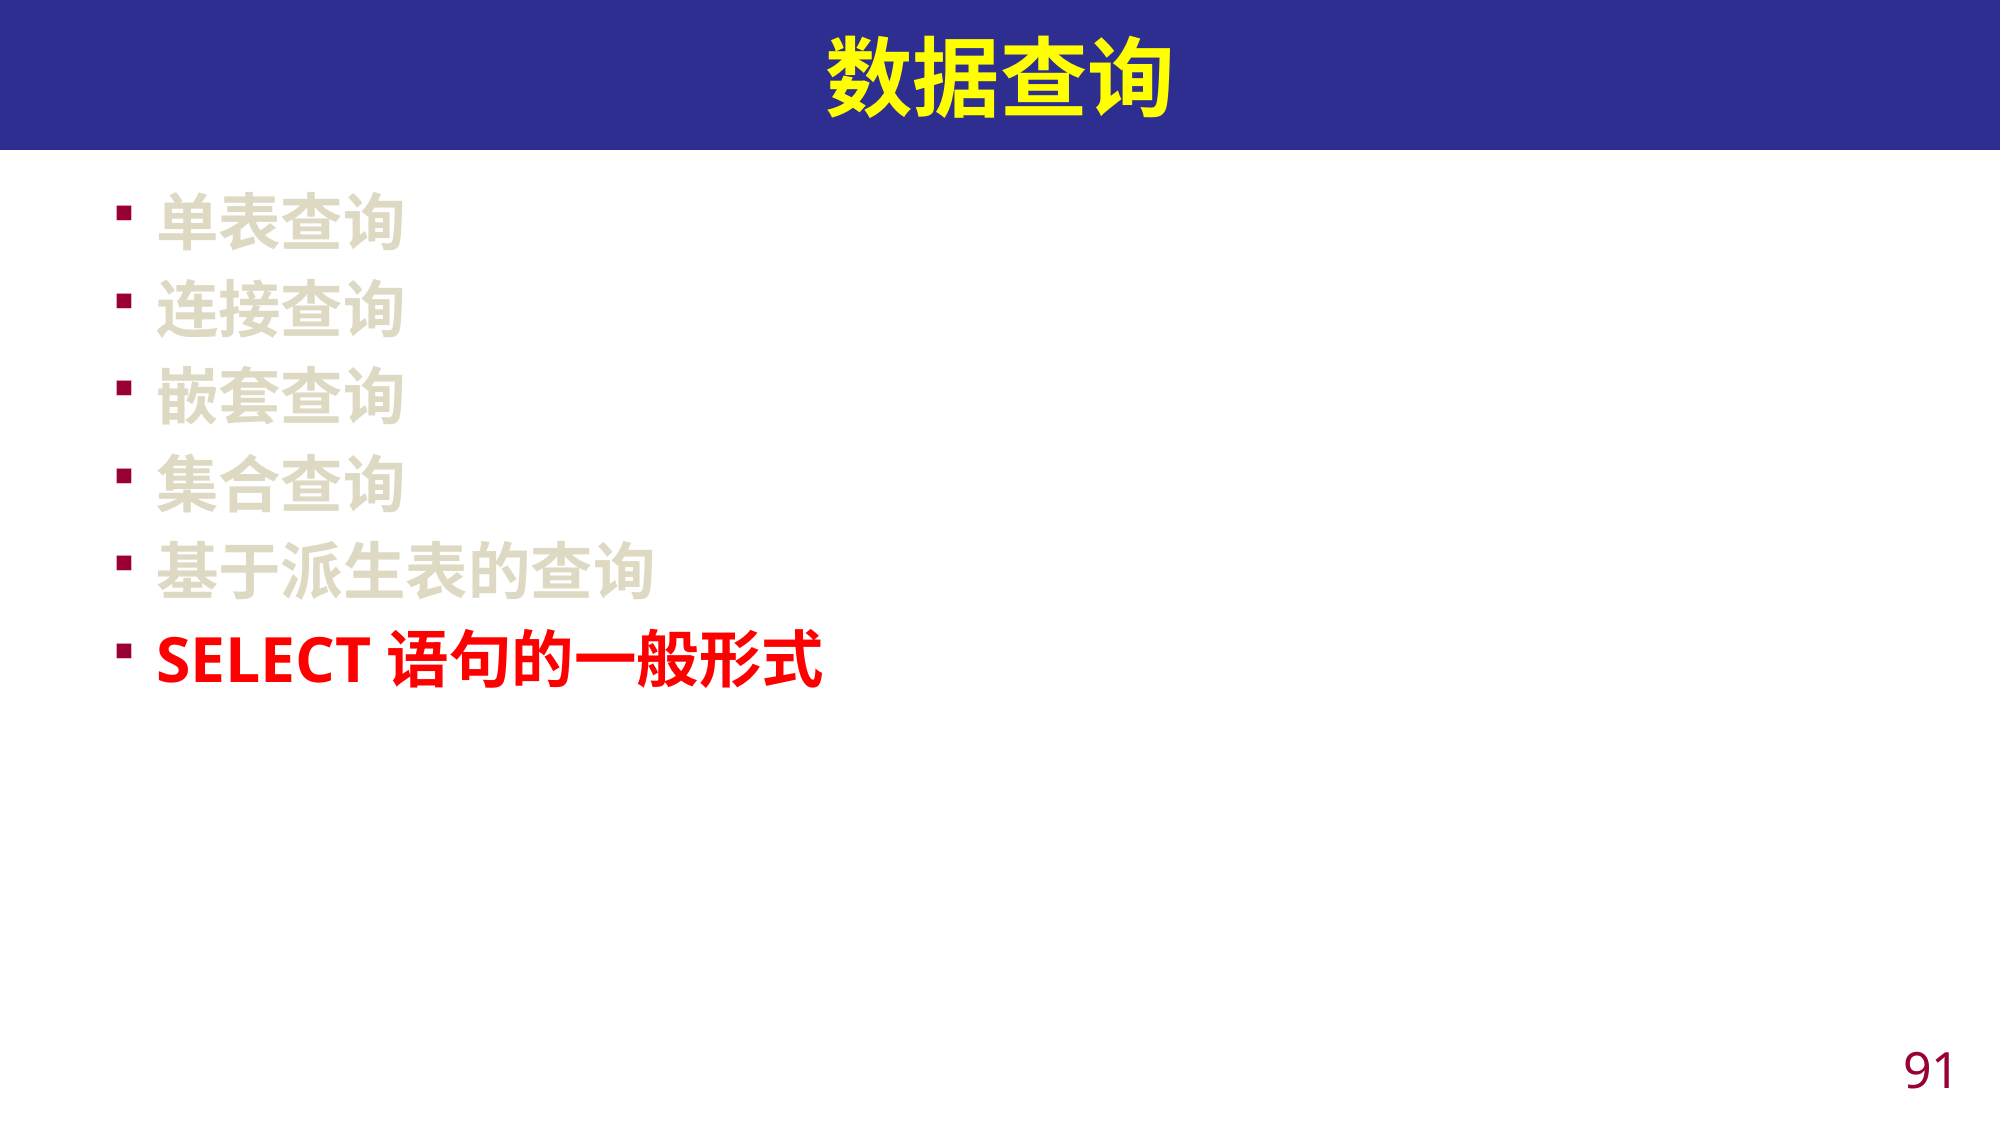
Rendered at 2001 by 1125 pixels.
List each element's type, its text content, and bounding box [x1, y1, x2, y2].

list 单表查询 连接查询 嵌套查询 集合查询 基于派生表的查询 SELECT语句的一般形式 [97, 174, 1900, 1073]
slide_number 90 [1550, 1048, 1975, 1096]
title 数据查询 [0, 0, 2000, 150]
